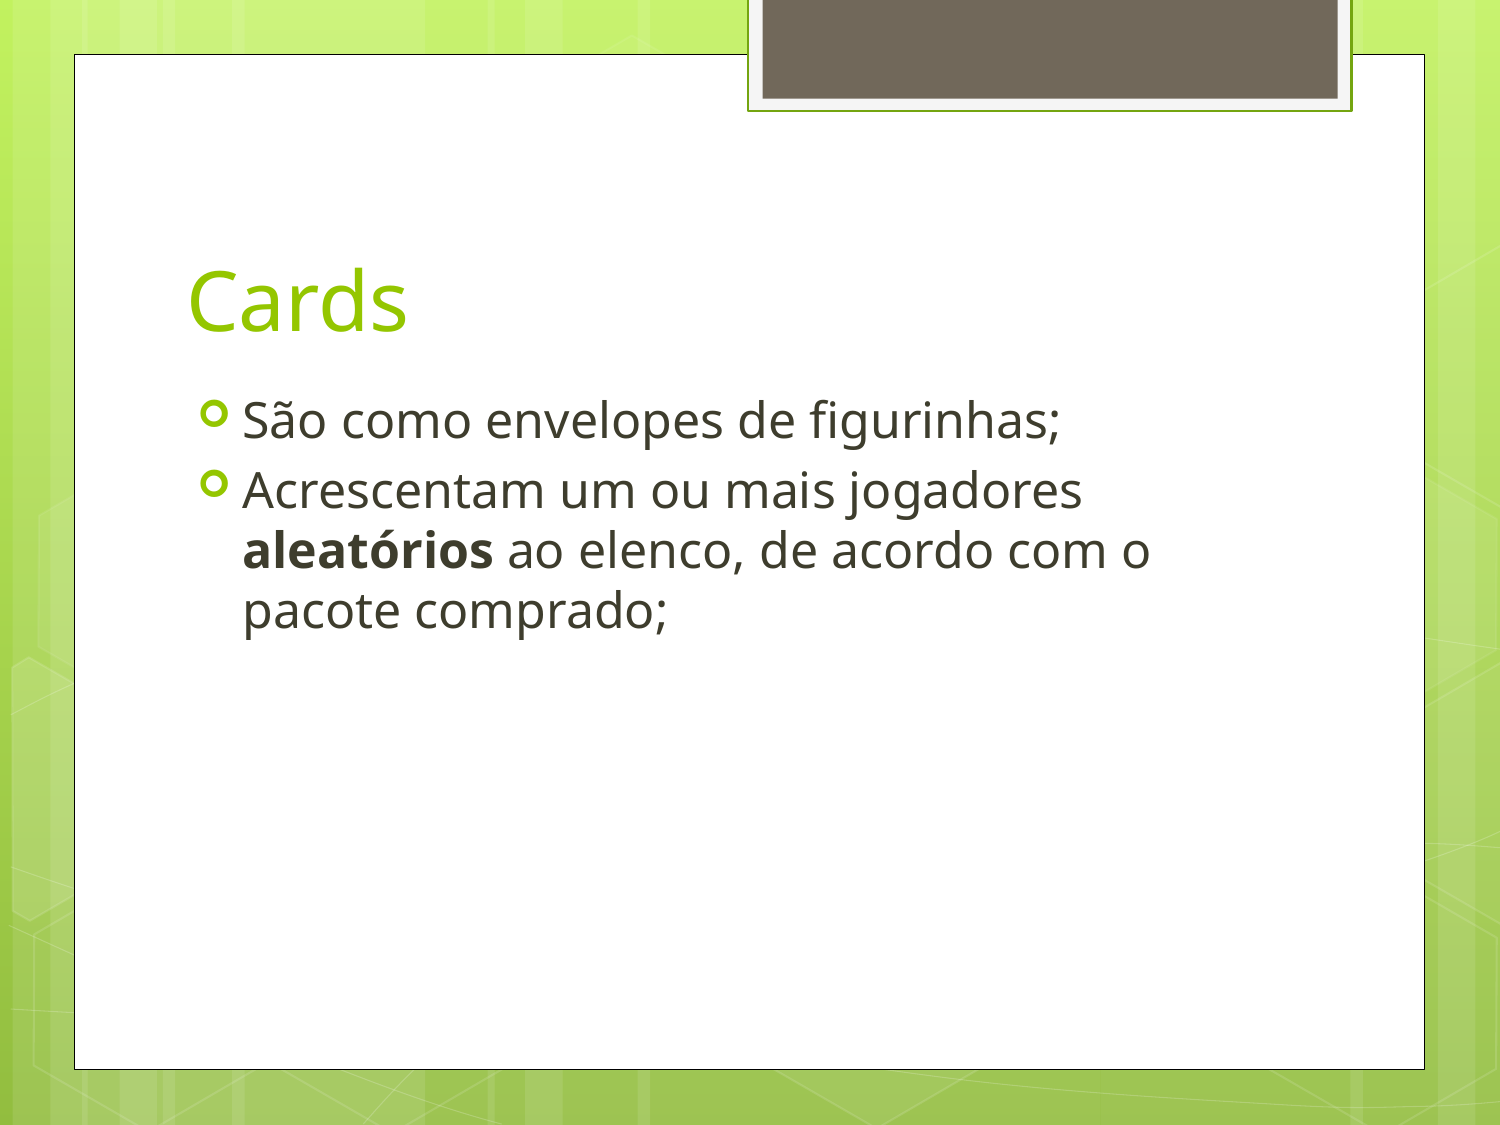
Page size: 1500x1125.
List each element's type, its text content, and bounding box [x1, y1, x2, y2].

title Cards [171, 168, 1324, 357]
list São como envelopes de figurinhas; Acrescentam um ou mais jogadores aleatórios ao elenco, de acordo com o pacote comprado; [171, 381, 1283, 957]
